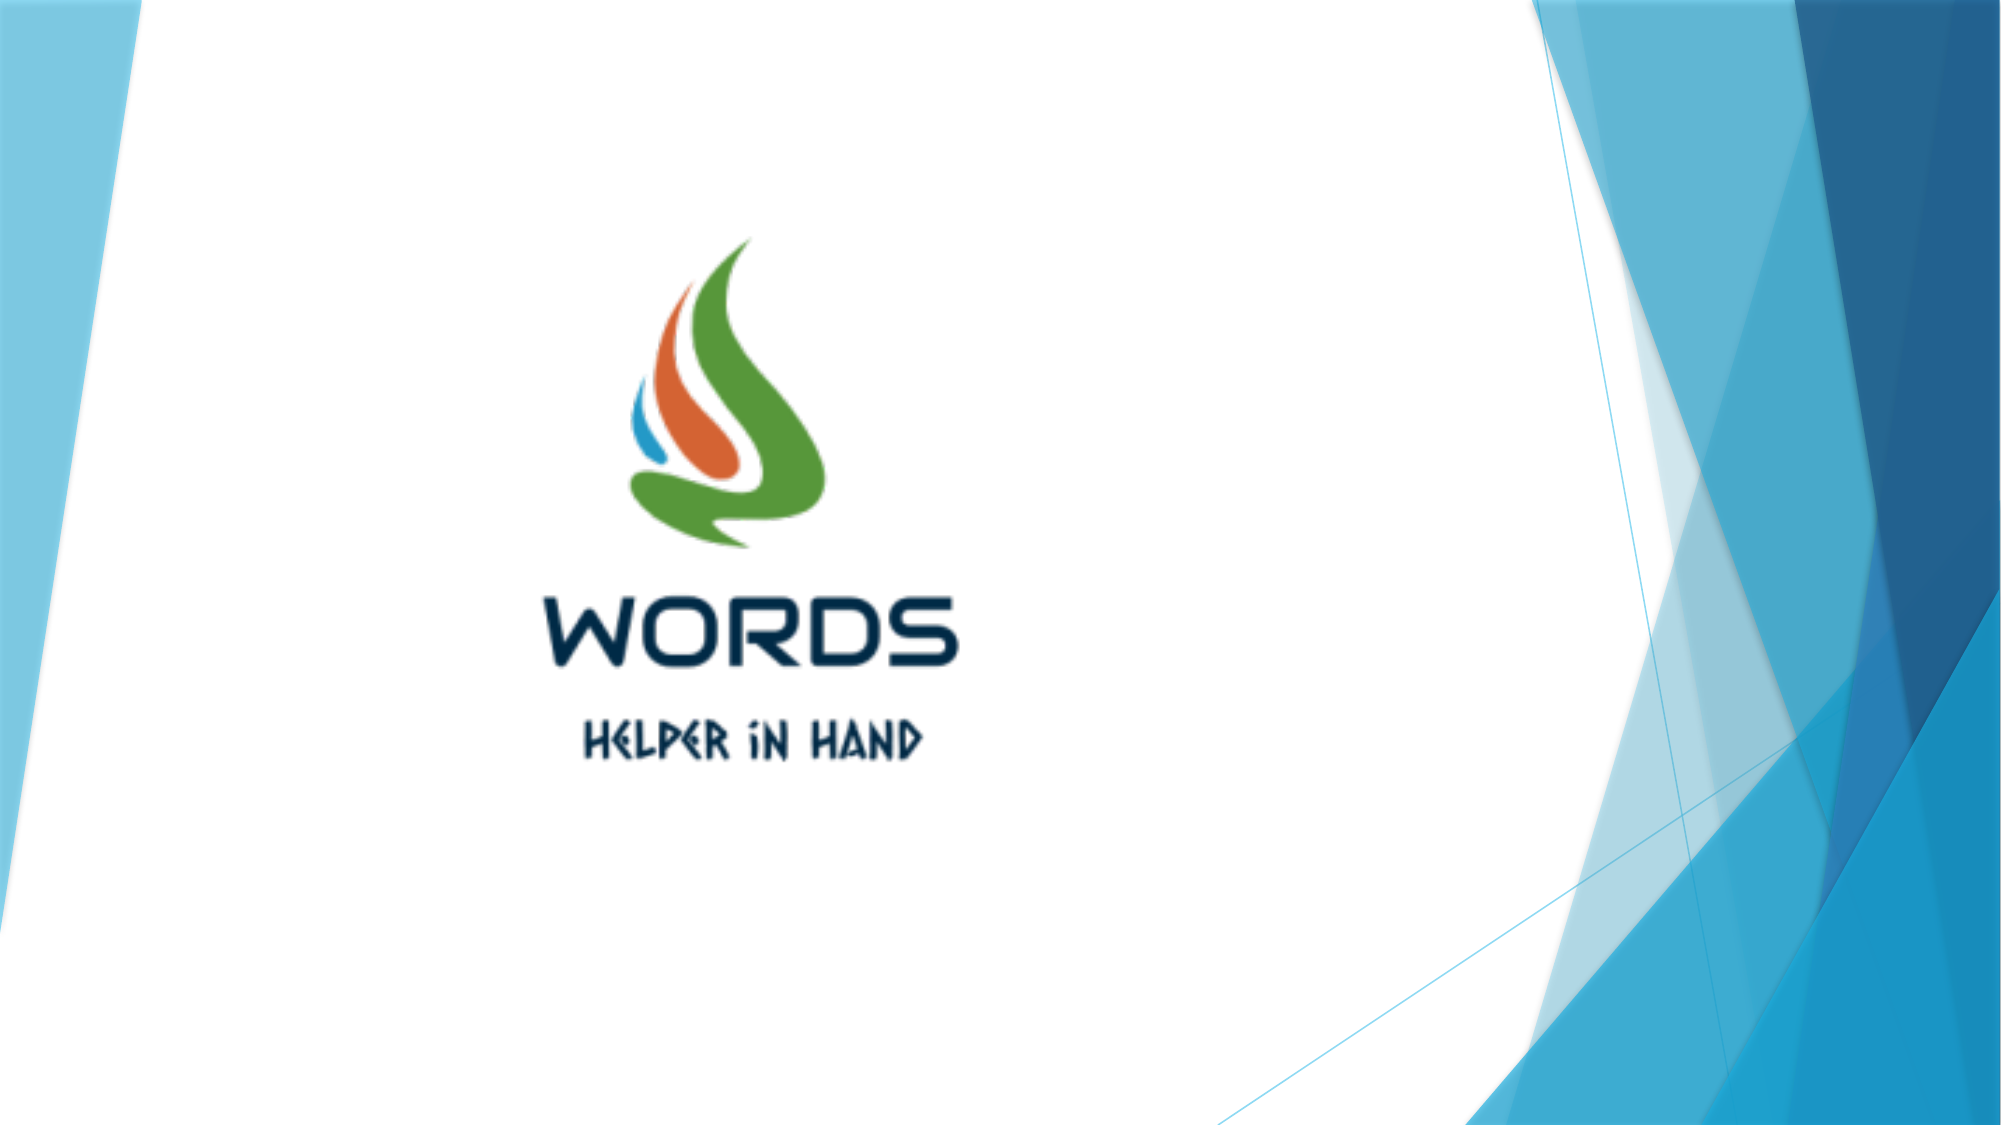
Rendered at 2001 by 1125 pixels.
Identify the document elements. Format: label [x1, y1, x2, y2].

picture [318, 165, 1188, 838]
